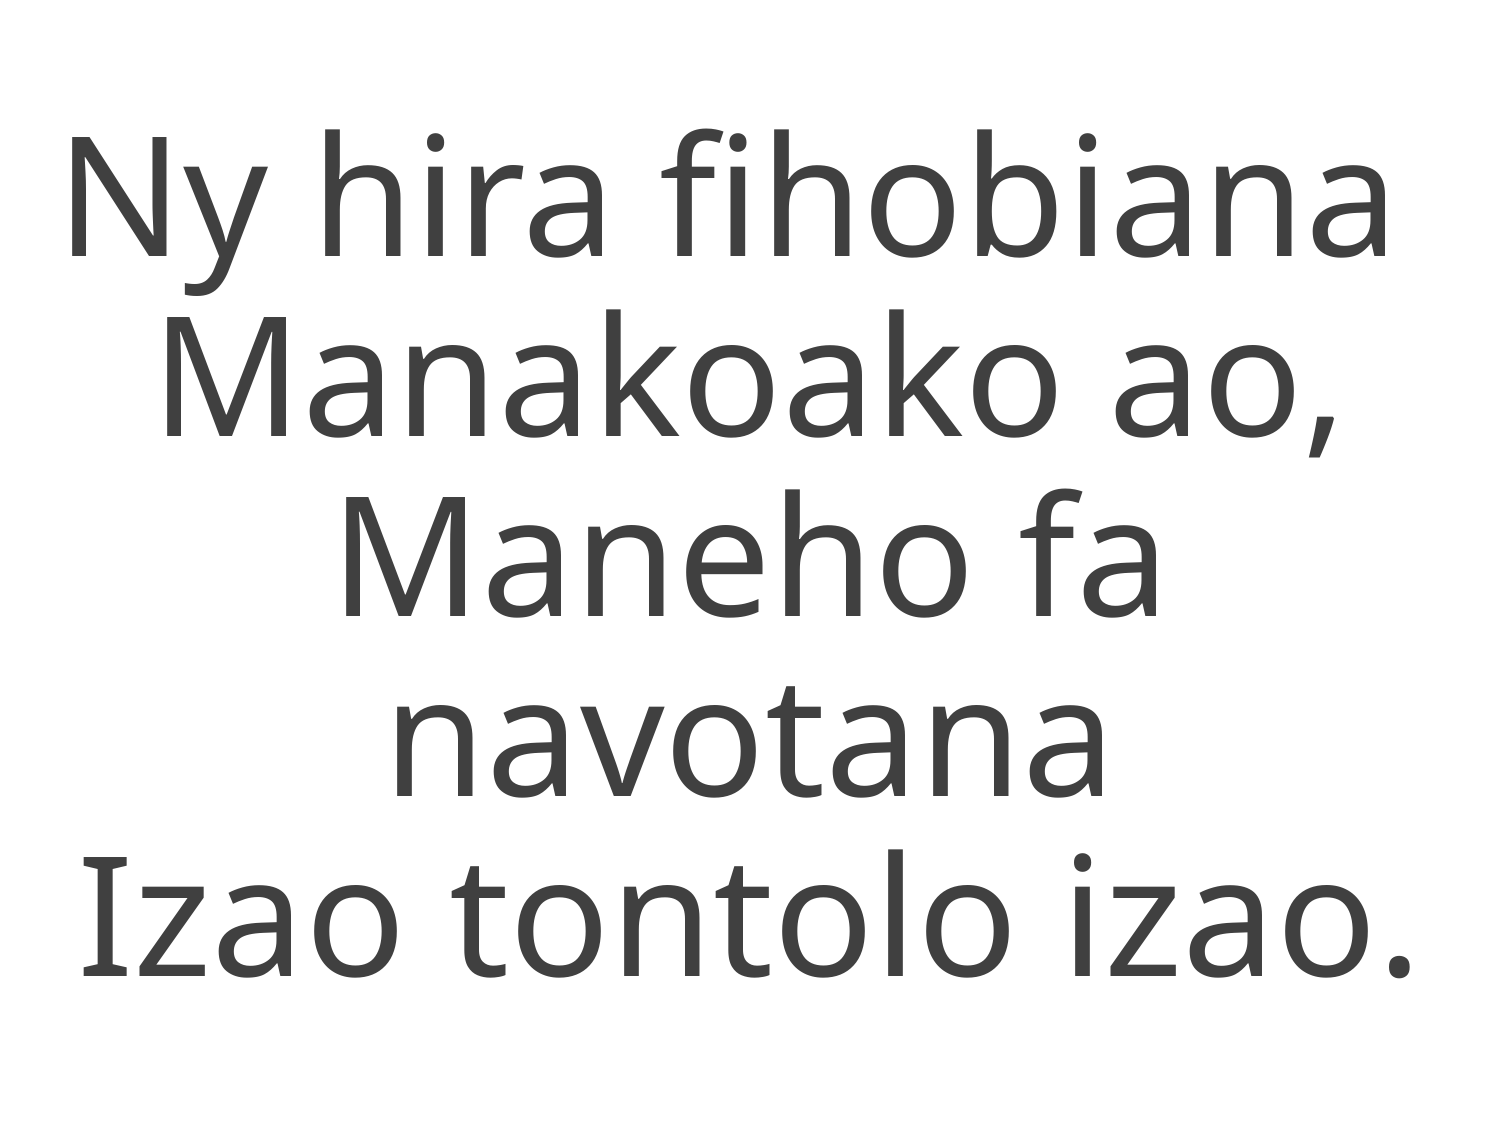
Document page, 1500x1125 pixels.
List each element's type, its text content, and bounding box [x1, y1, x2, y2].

title Ny hira fihobiana Manakoako ao, Maneho fa navotana Izao tontolo izao. [0, 453, 1500, 672]
